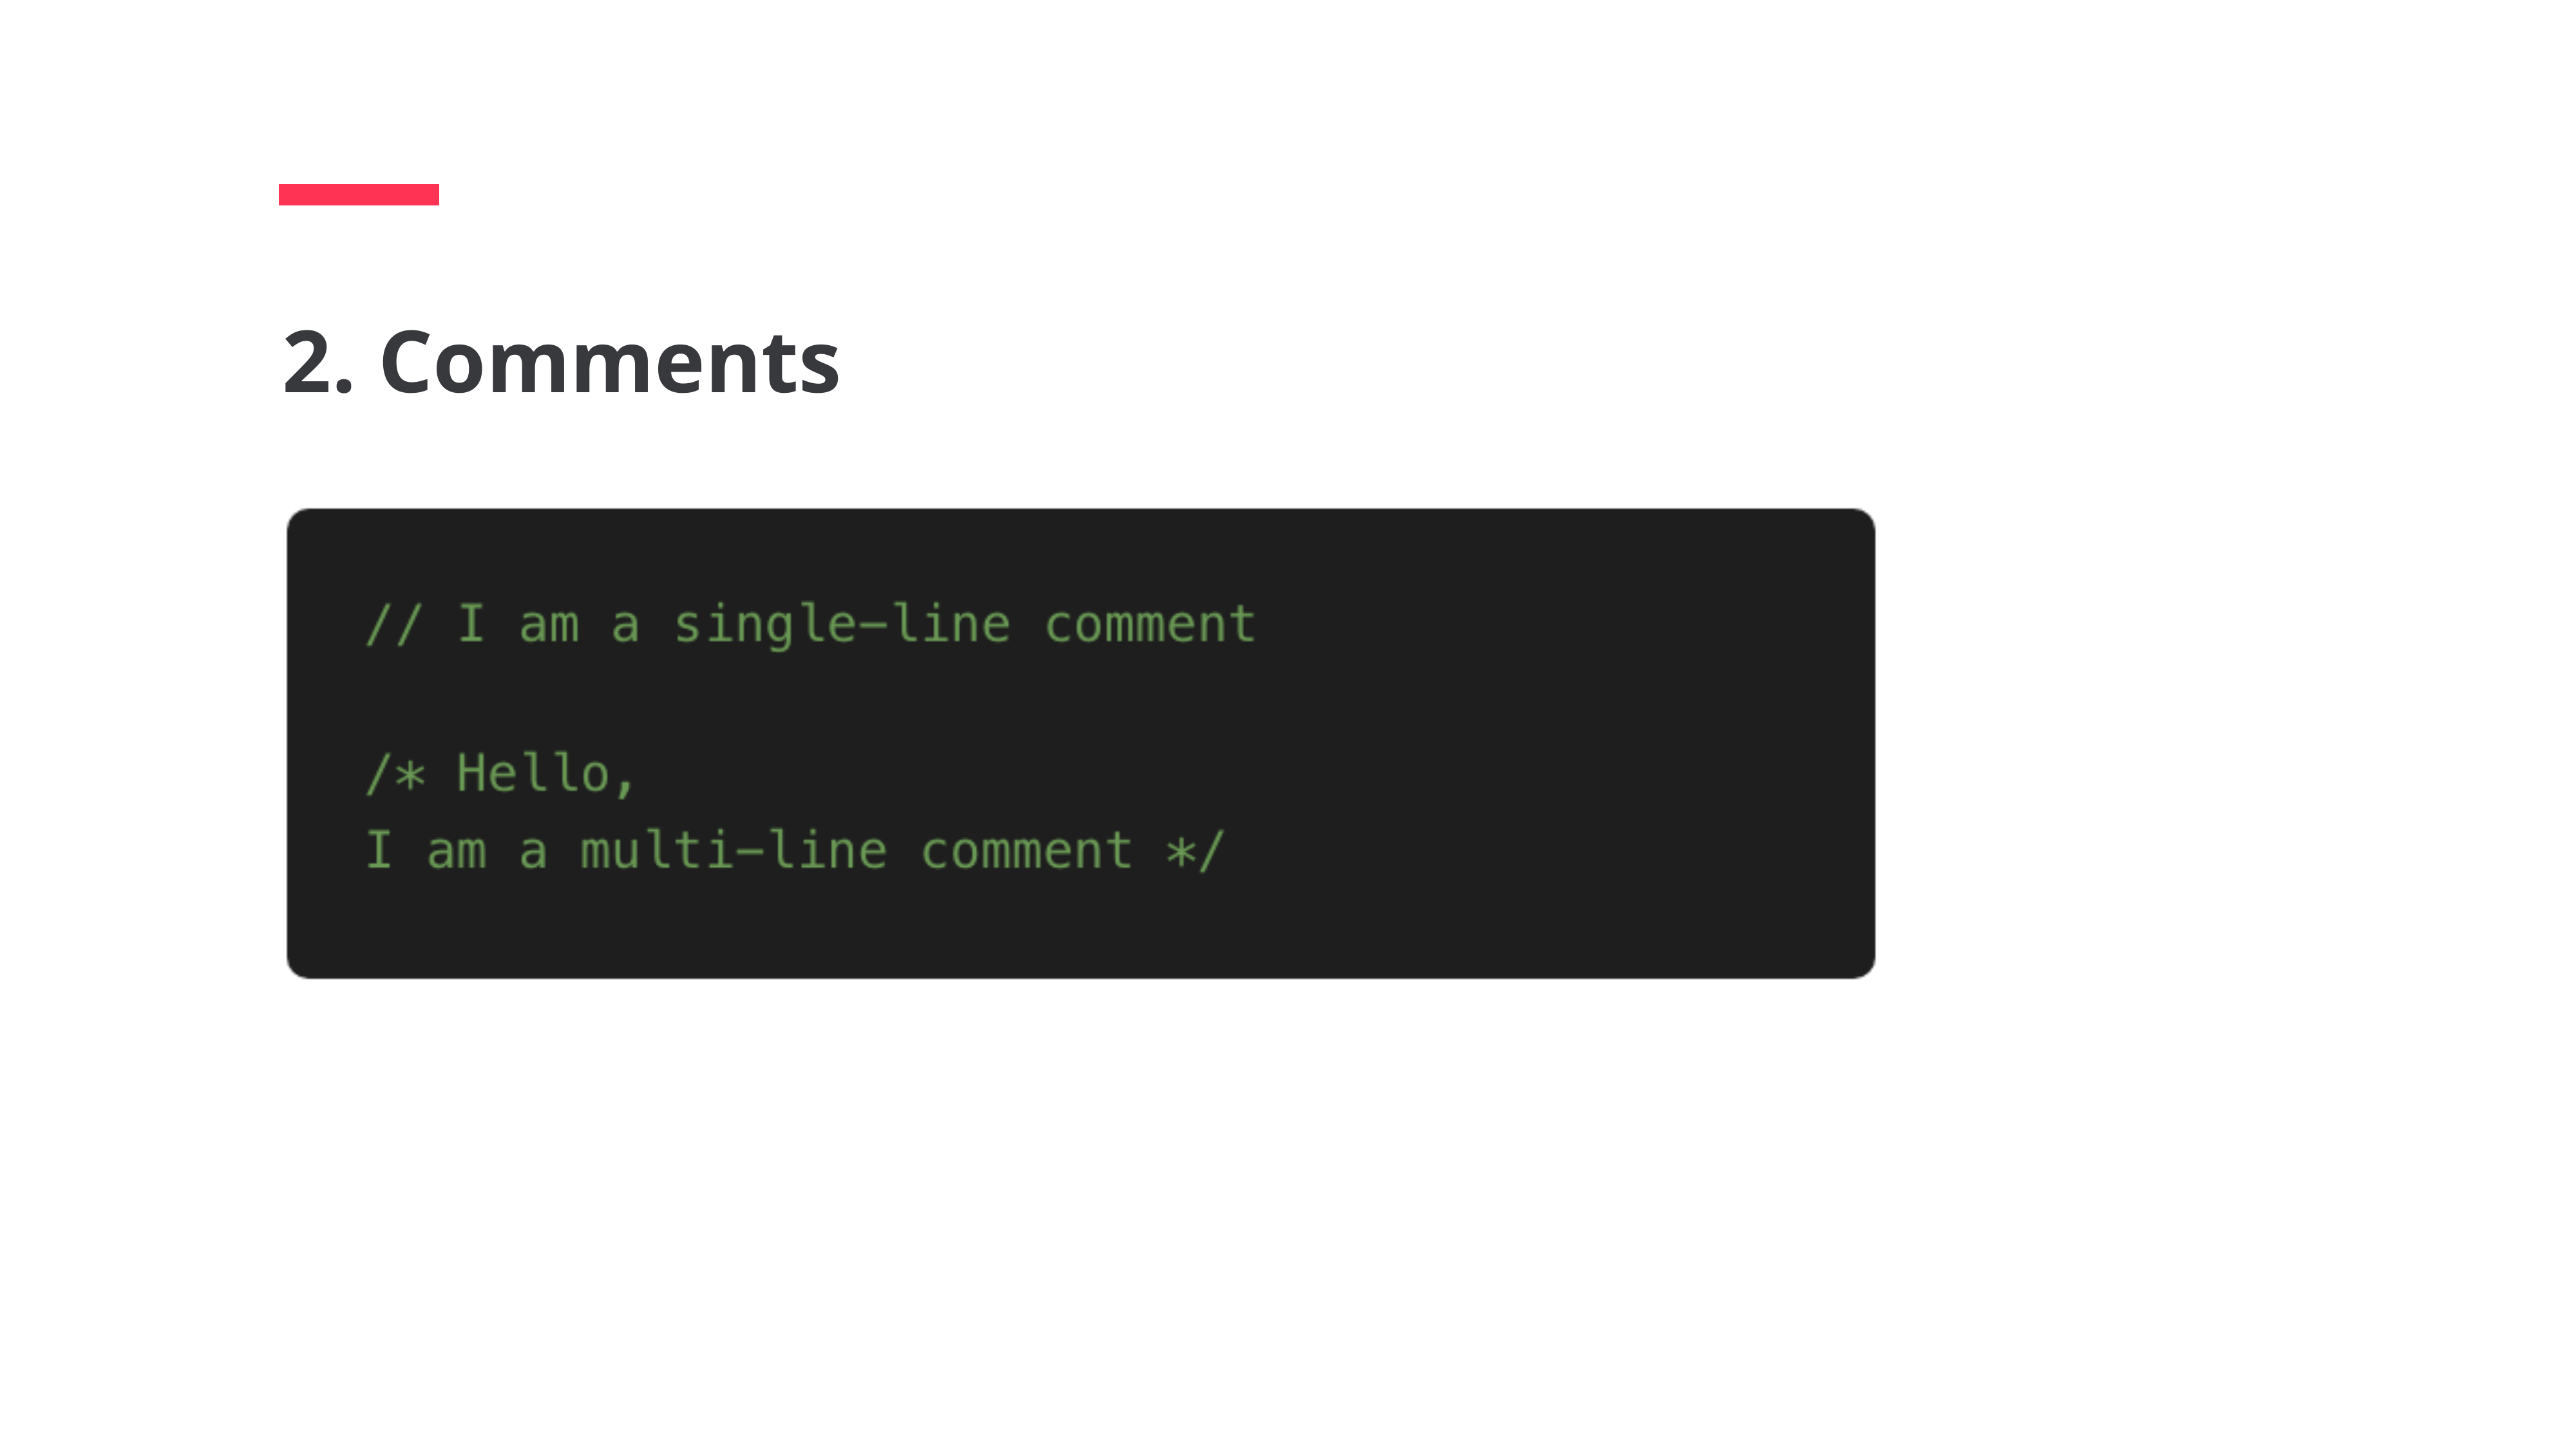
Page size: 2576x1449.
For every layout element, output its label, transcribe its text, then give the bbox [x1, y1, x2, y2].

picture [193, 415, 1970, 1074]
text_box 2. Comments [277, 301, 848, 410]
